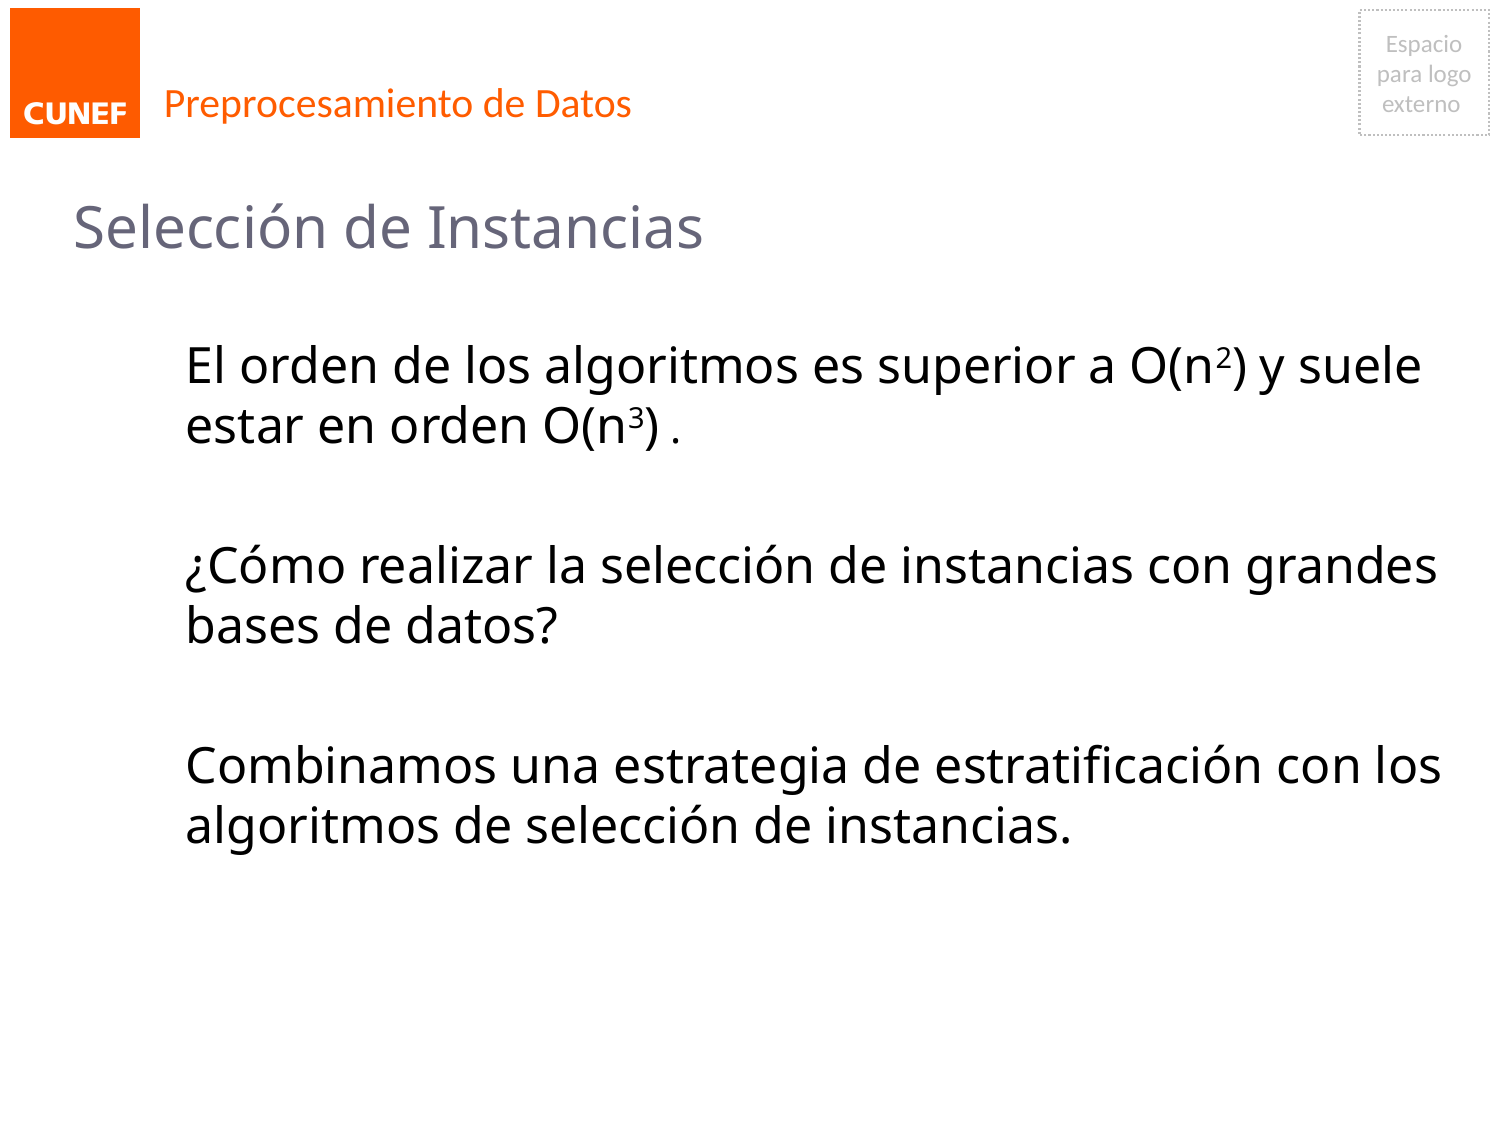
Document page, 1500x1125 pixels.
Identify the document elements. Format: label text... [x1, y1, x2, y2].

text_box El orden de los algoritmos es superior a O(n2) y suele estar en orden O(n3) . ¿Cómo realizar la selección de instancias con grandes bases de datos? Combinamos una estrategia de estratificación con los algoritmos de selección de instancias. [171, 326, 1459, 862]
title Preprocesamiento de Datos [149, 8, 1350, 134]
picture [10, 8, 140, 138]
text_box Selección de Instancias [58, 196, 720, 268]
